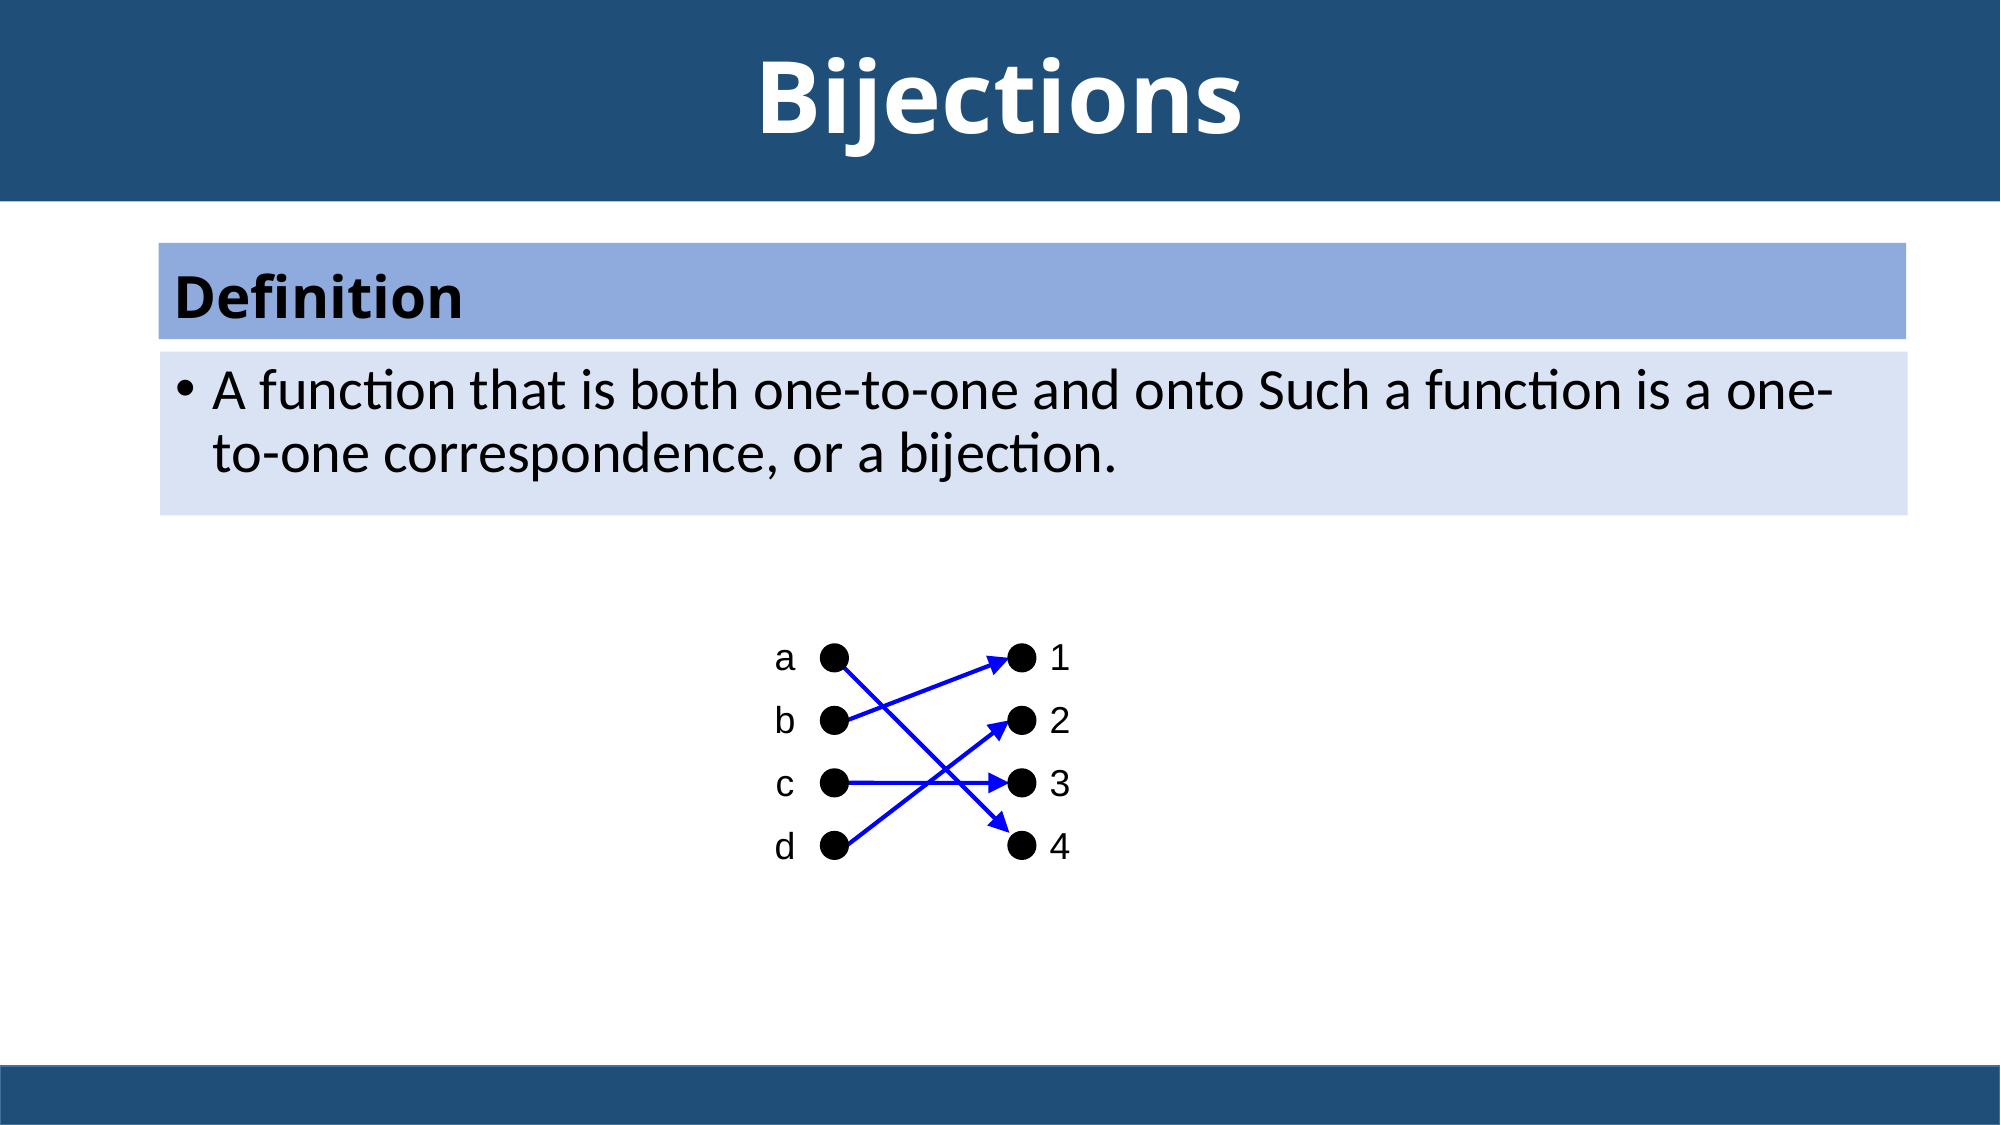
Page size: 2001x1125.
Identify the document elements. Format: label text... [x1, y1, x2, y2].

title Bijections [0, 0, 2000, 202]
text_box A function that is both one-to-one and onto Such a function is a one-to-one correspondence, or a bijection. [160, 351, 1908, 516]
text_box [759, 607, 1086, 875]
text_box Definition [158, 242, 1907, 340]
text_box [0, 1065, 2000, 1125]
